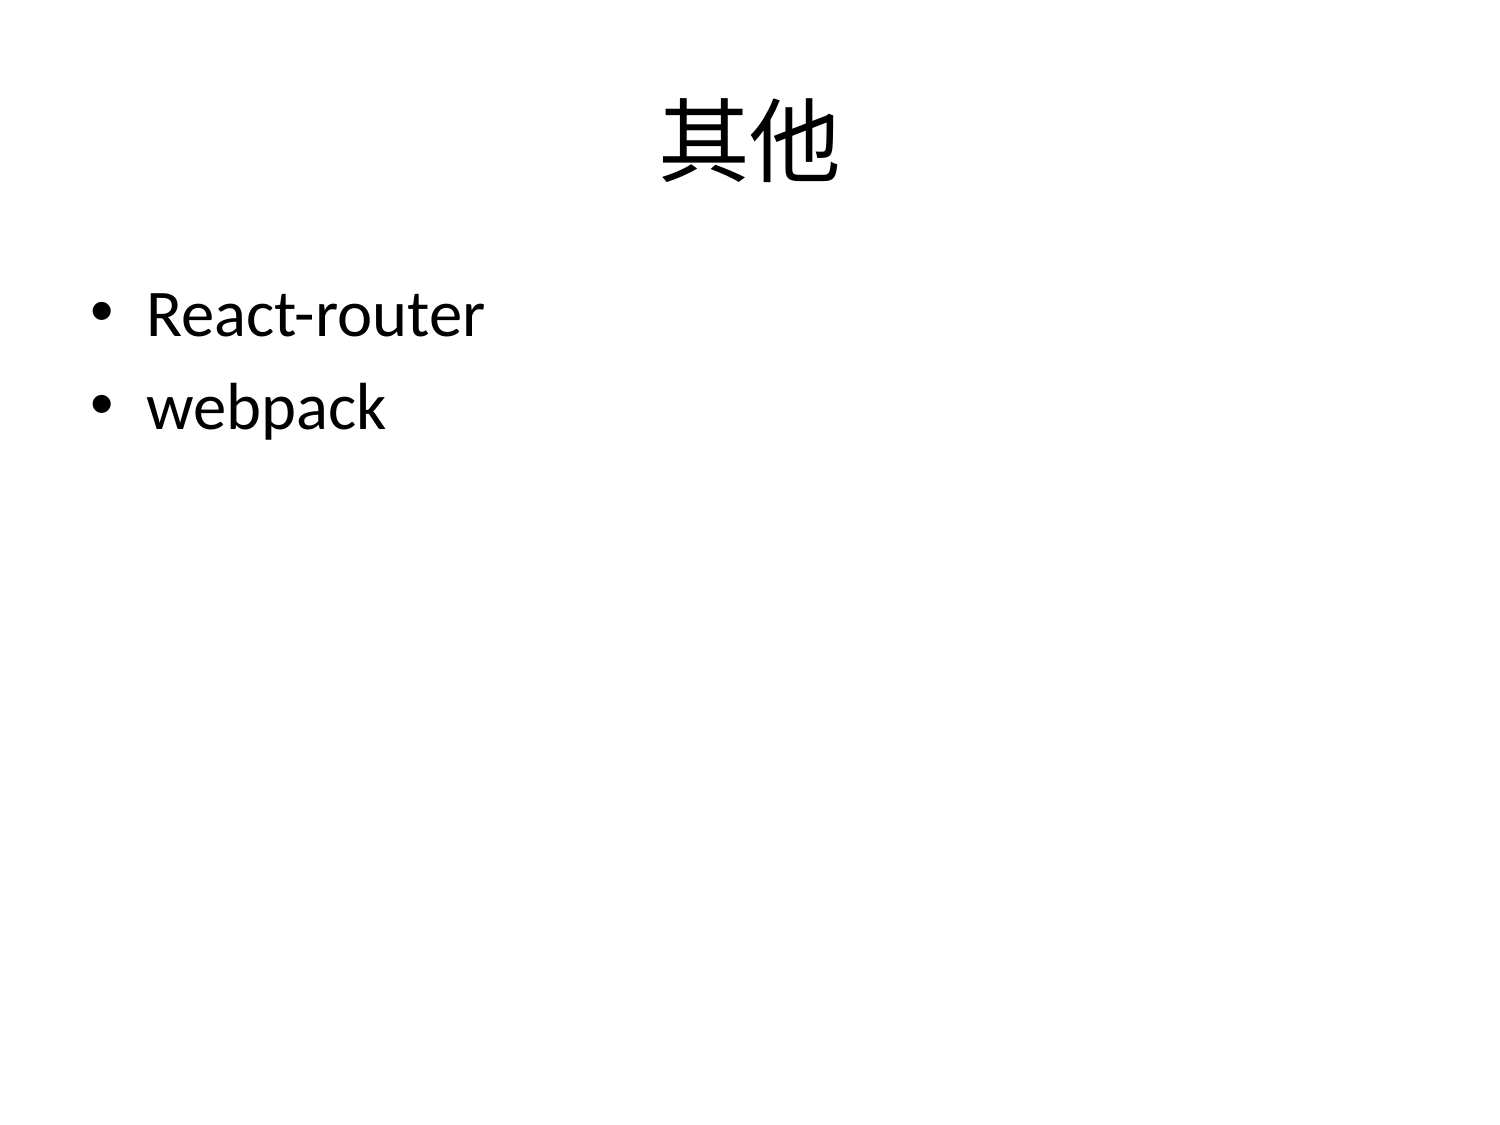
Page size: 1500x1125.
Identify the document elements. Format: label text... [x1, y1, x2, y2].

list React-router webpack [75, 262, 1425, 1005]
title 其他 [75, 45, 1425, 233]
